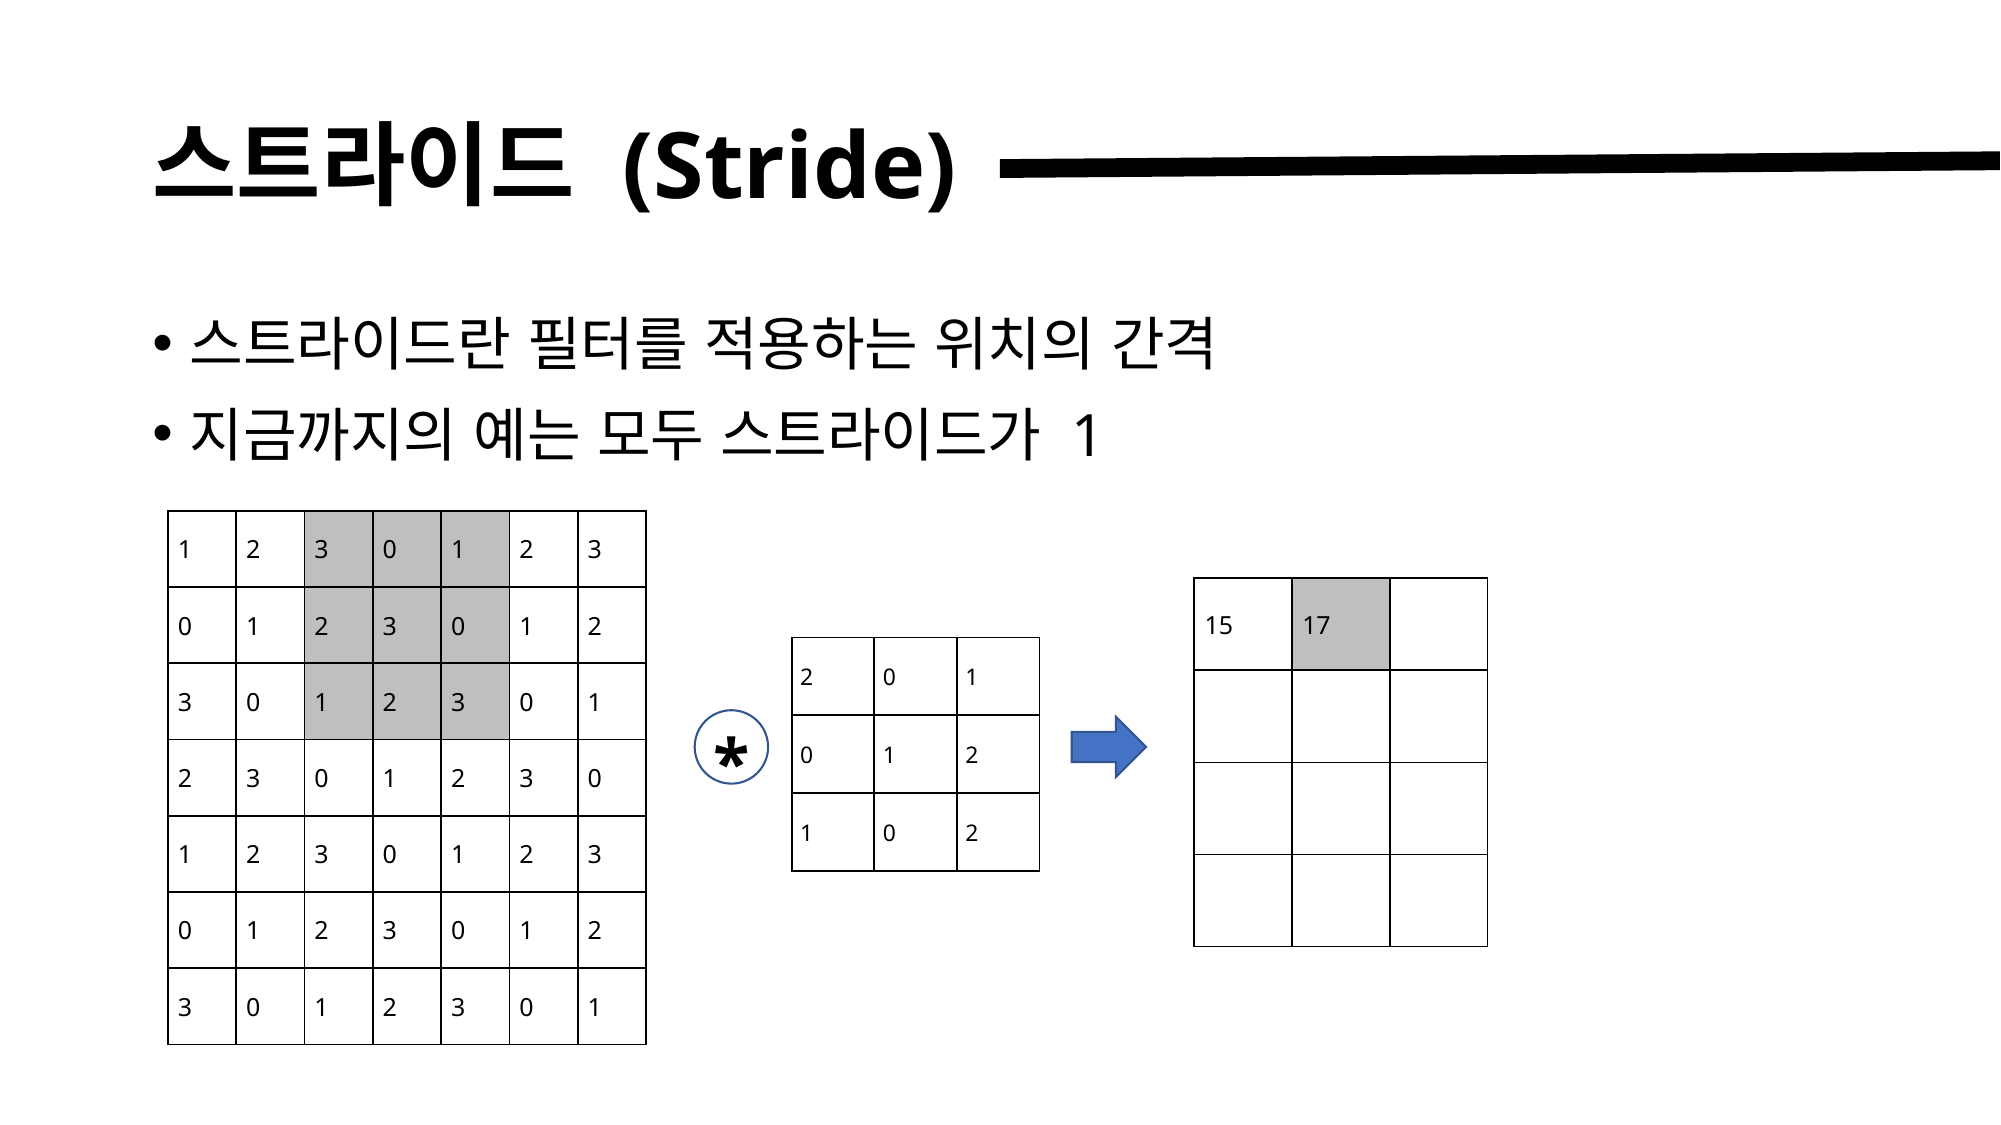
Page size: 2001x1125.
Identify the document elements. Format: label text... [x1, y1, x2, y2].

table_header 1 [958, 638, 1039, 714]
table_header 2 [510, 512, 577, 586]
table_header 3 [579, 512, 645, 586]
table_cell 3 [510, 740, 577, 815]
table_cell 0 [875, 794, 956, 870]
table_cell 0 [237, 664, 304, 739]
table_cell 3 [169, 664, 235, 739]
table_cell 0 [793, 716, 873, 792]
table_cell 2 [374, 664, 440, 739]
table_header 2 [793, 638, 873, 714]
text_box [693, 729, 698, 765]
table_cell 1 [305, 664, 372, 739]
table_cell 1 [793, 794, 873, 870]
table_cell 2 [579, 893, 645, 967]
table_cell 1 [237, 893, 304, 967]
table_cell [1391, 763, 1487, 854]
table_header 0 [875, 638, 956, 714]
table_cell 3 [169, 969, 235, 1044]
table_cell 1 [579, 969, 645, 1044]
table_cell 1 [510, 893, 577, 967]
text_box [714, 709, 748, 713]
table_cell 1 [442, 817, 509, 891]
table_header 1 [169, 512, 235, 586]
table_cell [1195, 855, 1291, 946]
table_cell 1 [237, 588, 304, 662]
table_cell 3 [237, 740, 304, 815]
text_box [1070, 714, 1148, 780]
table_cell 2 [579, 588, 645, 662]
table_header [1391, 579, 1487, 669]
table_cell [1195, 763, 1291, 854]
text_box * [698, 713, 765, 808]
table_cell 2 [374, 969, 440, 1044]
table_cell 2 [237, 817, 304, 891]
table_cell [1293, 855, 1389, 946]
table_cell [1391, 855, 1487, 946]
table_cell [1391, 671, 1487, 762]
title 스트라이드 (Stride) [137, 59, 1000, 278]
table_cell 2 [305, 588, 372, 662]
table_cell 0 [305, 740, 372, 815]
table_cell 2 [442, 740, 509, 815]
table_header 0 [374, 512, 440, 586]
table_cell 0 [442, 588, 509, 662]
table_cell 3 [442, 969, 509, 1044]
table_cell 1 [305, 969, 372, 1044]
table_cell 0 [579, 740, 645, 815]
table_cell [1293, 671, 1389, 762]
table_header 3 [305, 512, 372, 586]
table_cell 0 [169, 588, 235, 662]
table_cell 3 [305, 817, 372, 891]
table_cell [1293, 763, 1389, 854]
table_cell 2 [305, 893, 372, 967]
table_cell 2 [510, 817, 577, 891]
table_cell 1 [169, 817, 235, 891]
table_header 1 [442, 512, 509, 586]
text_box [765, 729, 770, 765]
table_cell 0 [169, 893, 235, 967]
table_cell [1195, 671, 1291, 762]
table_cell 0 [237, 969, 304, 1044]
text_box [999, 160, 2000, 169]
table_cell 0 [442, 893, 509, 967]
table_cell 3 [374, 588, 440, 662]
table_cell 0 [374, 817, 440, 891]
table_cell 1 [875, 716, 956, 792]
list 스트라이드란 필터를 적용하는 위치의 간격 지금까지의 예는 모두 스트라이드가 1 [137, 299, 1863, 1014]
table_cell 0 [510, 664, 577, 739]
table_header 17 [1293, 579, 1389, 669]
table_cell 2 [958, 794, 1039, 870]
table_cell 1 [510, 588, 577, 662]
table_cell 2 [958, 716, 1039, 792]
table_cell 2 [169, 740, 235, 815]
table_cell 1 [579, 664, 645, 739]
table_header 2 [237, 512, 304, 586]
table_cell 3 [374, 893, 440, 967]
table_cell 1 [374, 740, 440, 815]
table_cell 3 [579, 817, 645, 891]
table_cell 0 [510, 969, 577, 1044]
table_header 15 [1195, 579, 1291, 669]
table_cell 3 [442, 664, 509, 739]
